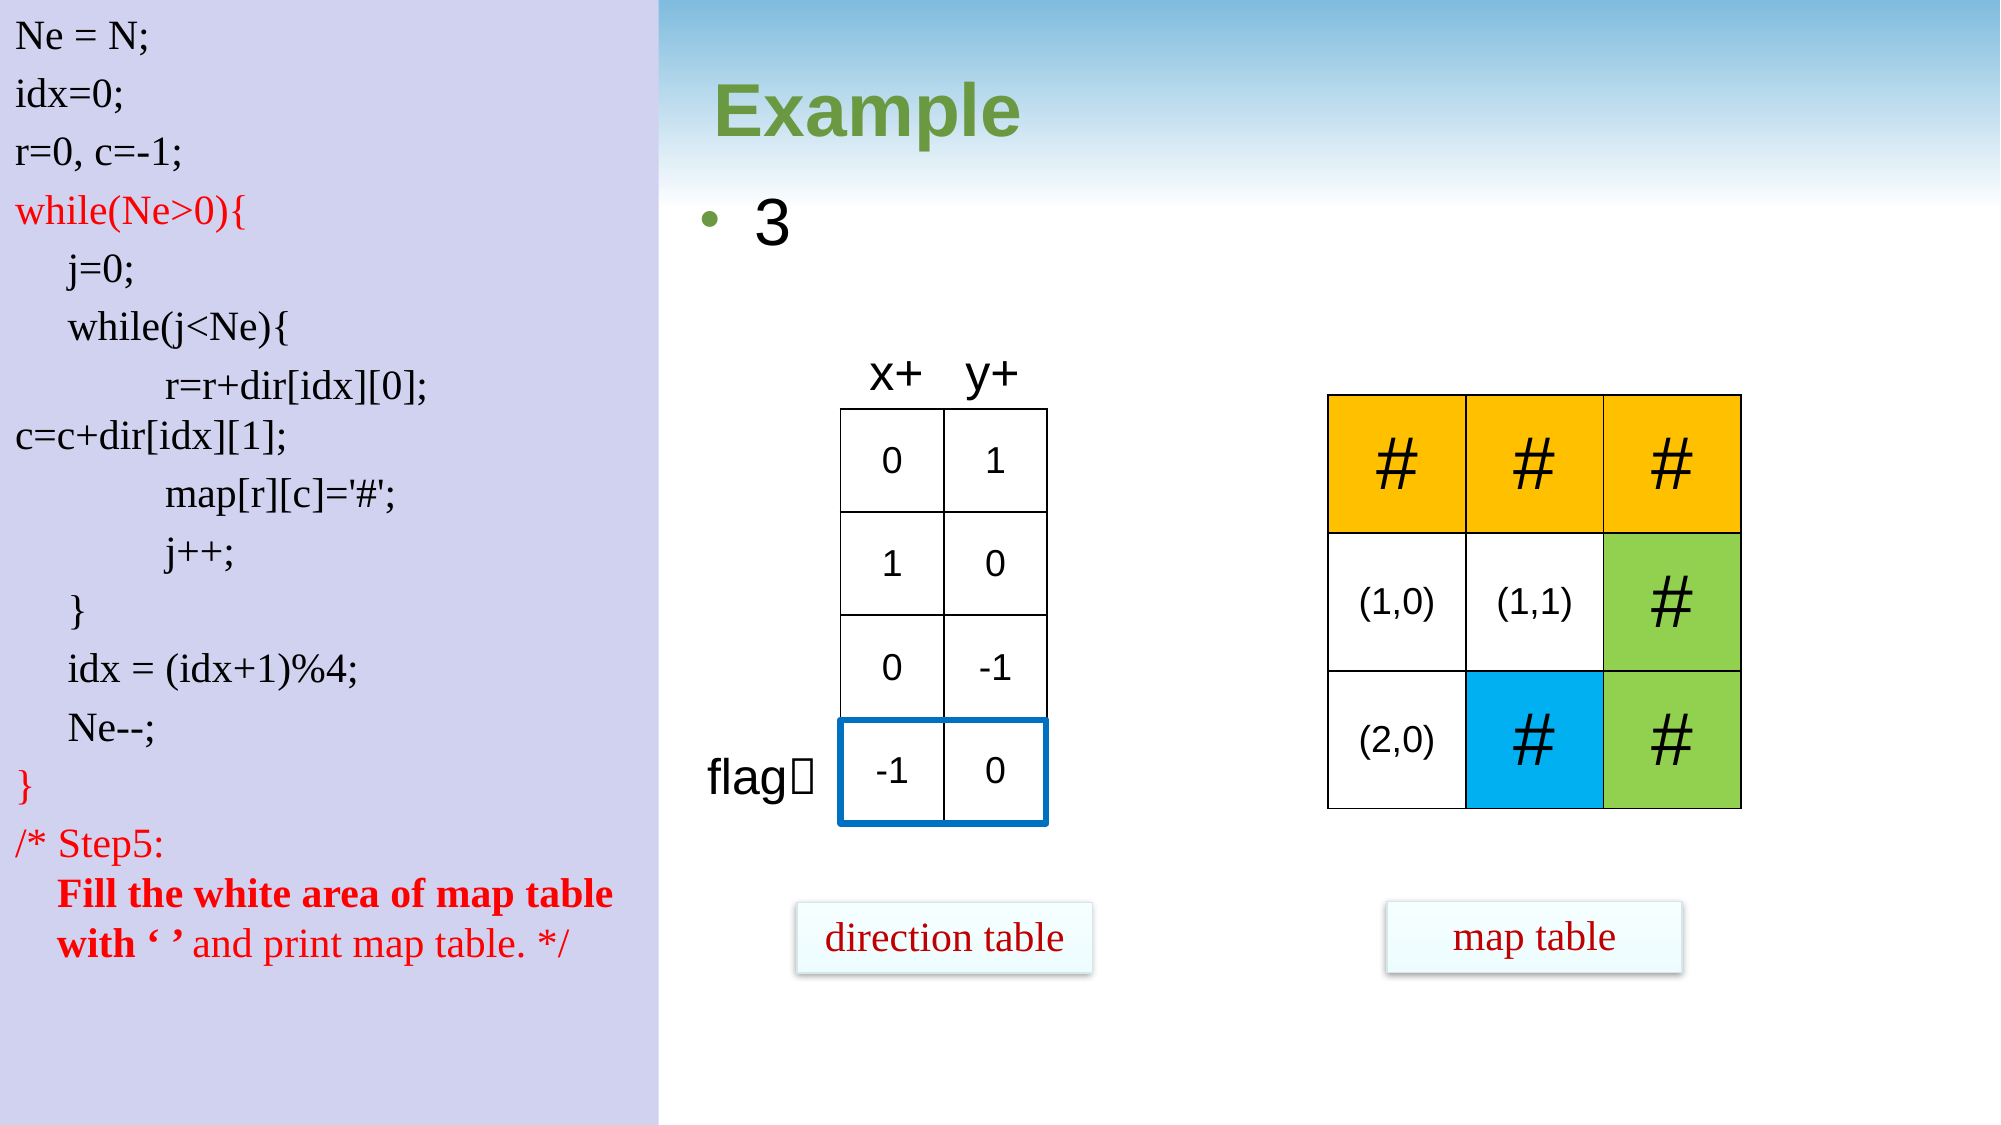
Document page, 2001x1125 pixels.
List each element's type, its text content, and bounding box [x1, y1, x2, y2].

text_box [681, 719, 1047, 824]
title Example [698, 12, 1917, 170]
text_box Ne = N; idx=0; r=0, c=-1; while(Ne>0){ j=0; while(j<Ne){ r=r+dir[idx][0]; c=c+dir[idx][1]; map[r][c]='#'; j++; } idx = (idx+1)%4; Ne--; } /* Step5: Fill the white area of map table with ‘ ’ and print map table. */ [0, 0, 659, 1125]
list 3 [683, 170, 1964, 1058]
